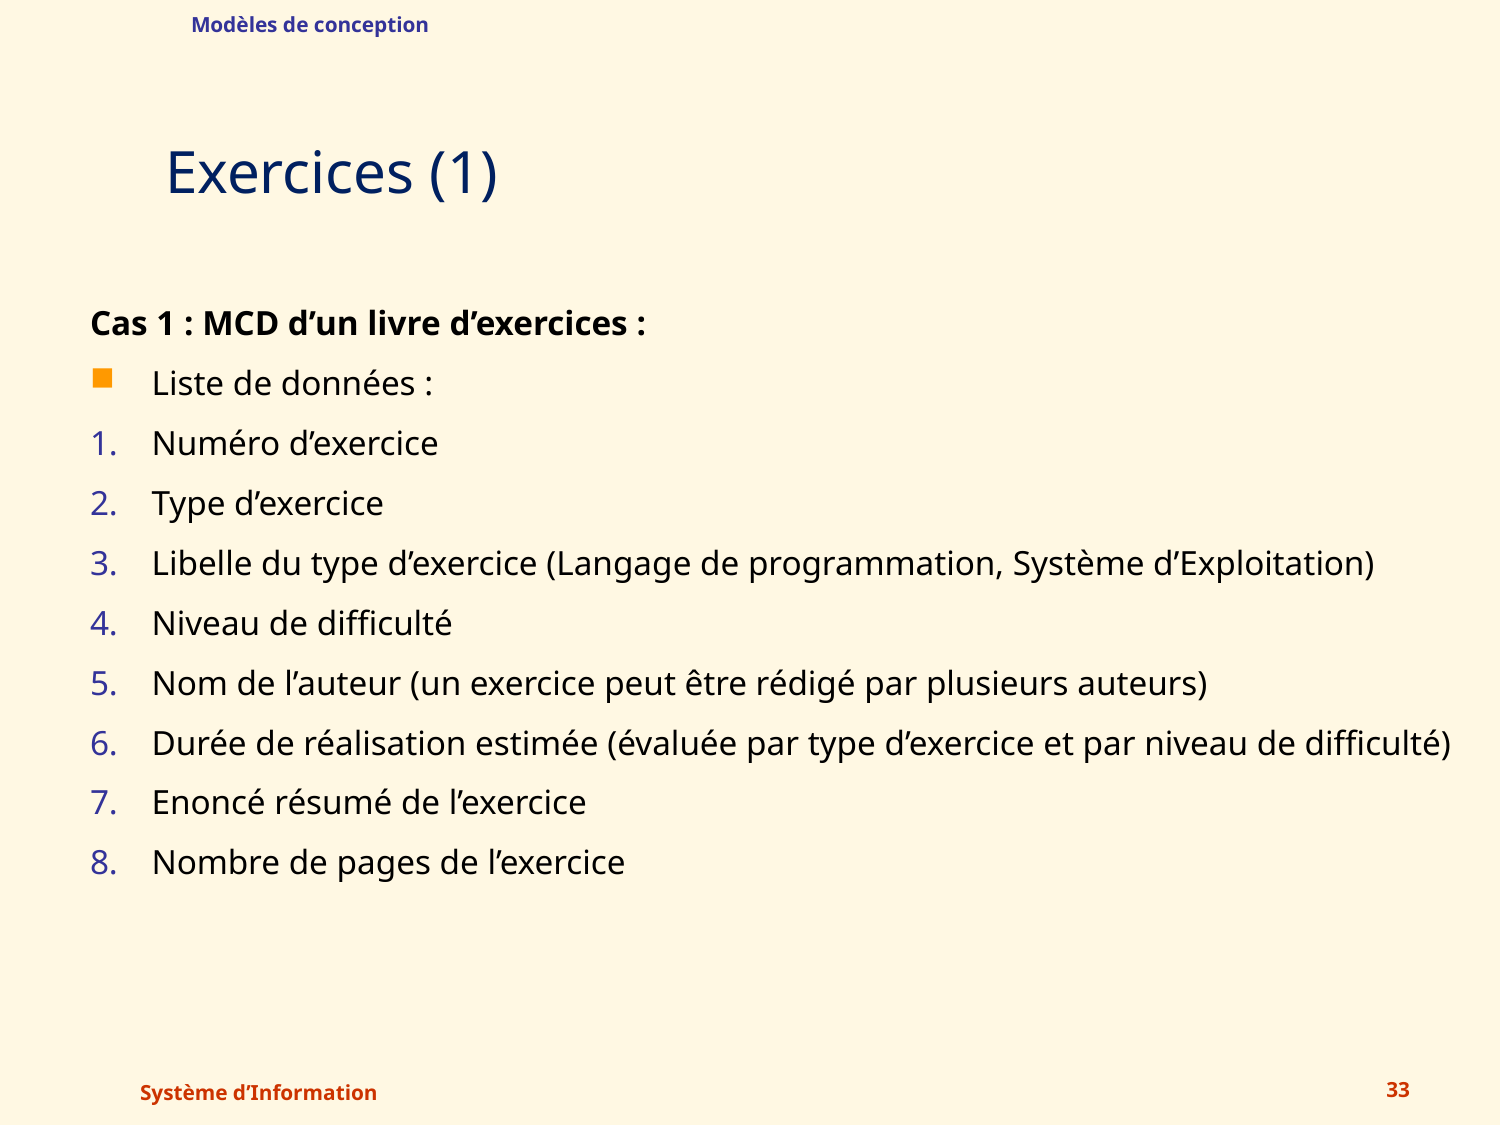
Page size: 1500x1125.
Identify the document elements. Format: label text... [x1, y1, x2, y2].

footer Système d’Information [124, 1037, 601, 1113]
list Cas 1 : MCD d’un livre d’exercices : Liste de données : Numéro d’exercice Type d’exercice Libelle du type d’exercice (Langage de programmation, Système d’Exploitation) Niveau de difficulté Nom de l’auteur (un exercice peut être rédigé par plusieurs auteurs) Durée de réalisation estimée (évaluée par type d’exercice et par niveau de difficulté) Enoncé résumé de l’exercice Nombre de pages de l’exercice [74, 274, 1500, 938]
text_box Modèles de conception [176, 4, 445, 44]
title Exercices (1) [149, 24, 1500, 213]
slide_number 33 [1112, 1037, 1426, 1113]
